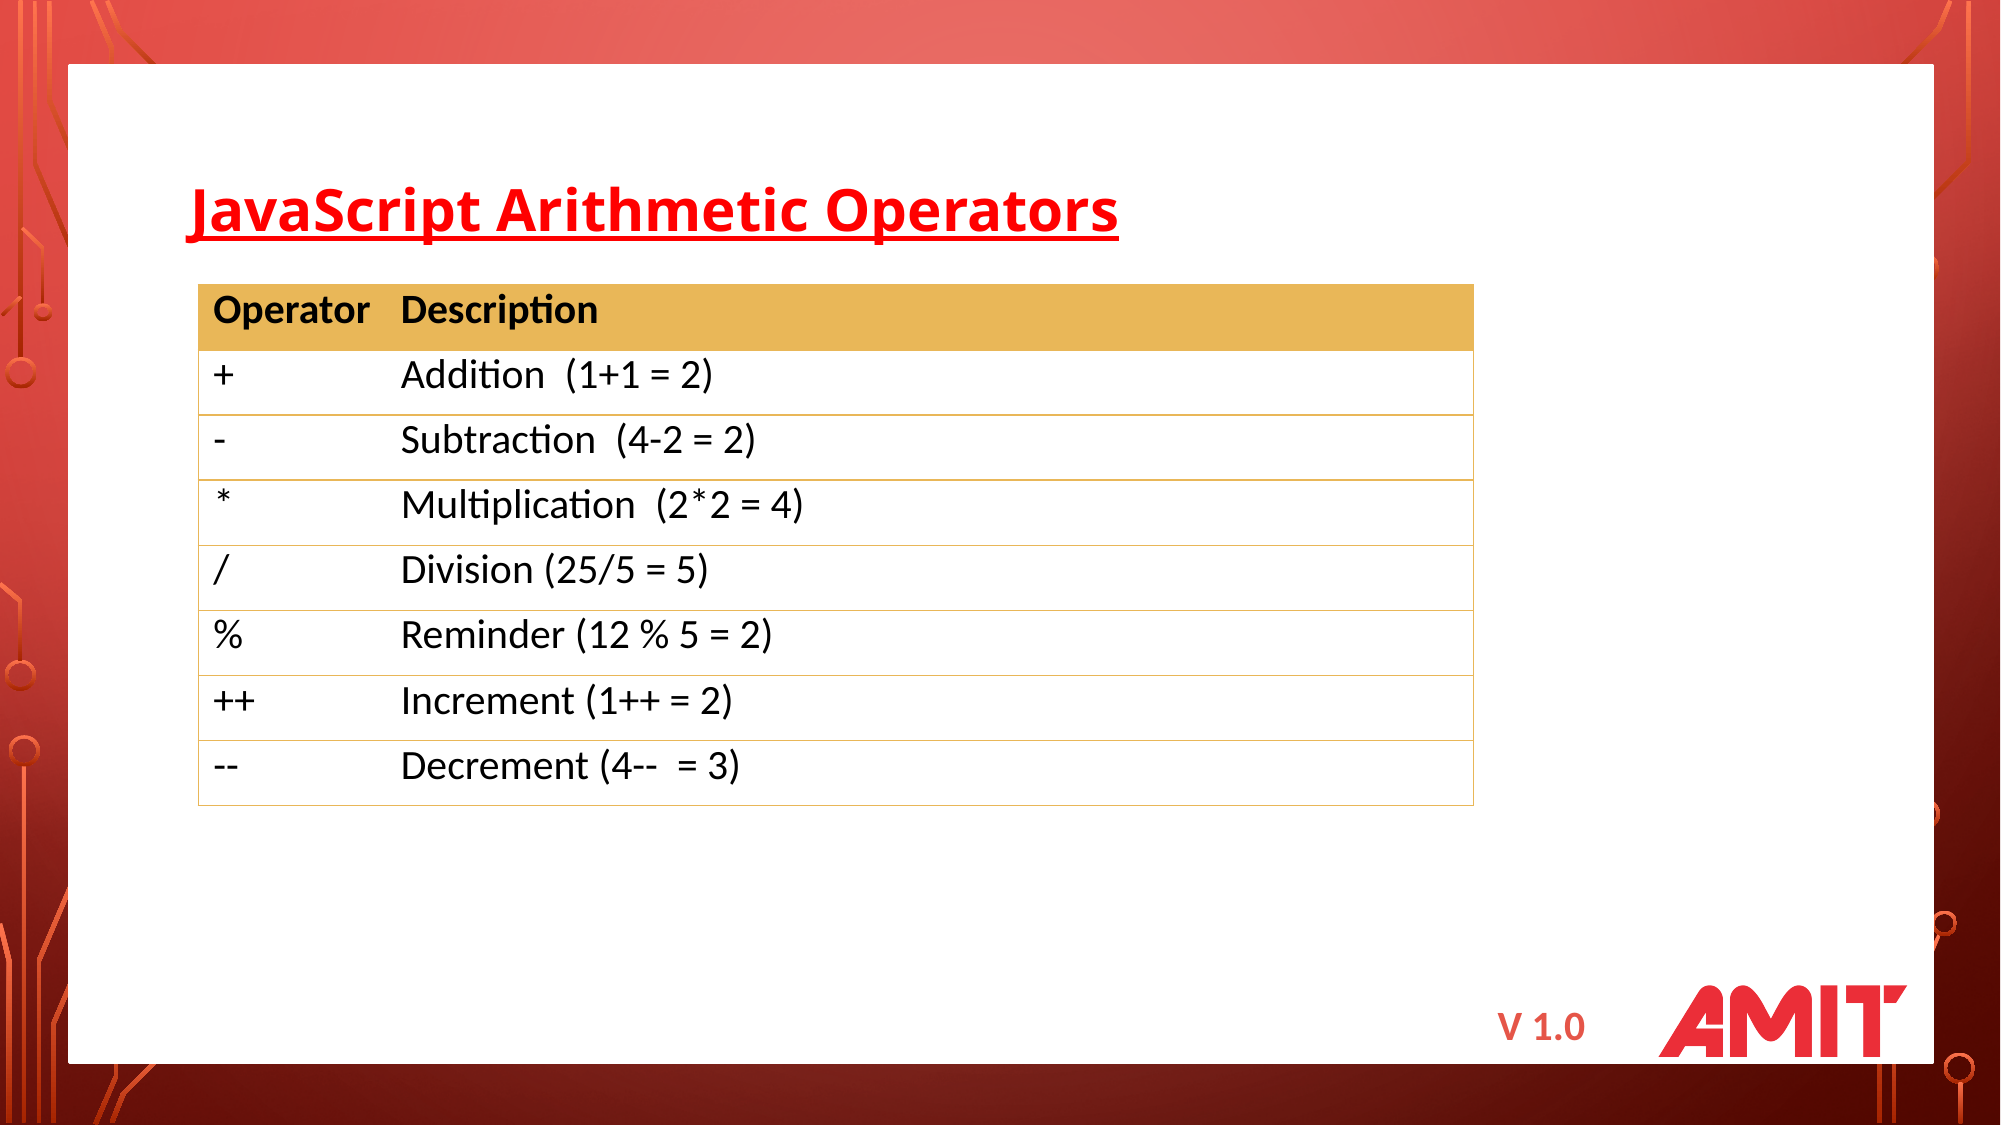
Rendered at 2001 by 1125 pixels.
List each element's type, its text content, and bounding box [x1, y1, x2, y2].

table_cell Addition (1+1 = 2) [386, 351, 1473, 414]
table_cell * [199, 481, 386, 545]
table_cell / [199, 546, 386, 610]
table_header Operator [199, 286, 386, 349]
table_cell - [199, 416, 386, 479]
text_box Booleans can only have two values: true or false: [68, 64, 1934, 1064]
picture [1658, 963, 1966, 1086]
table_cell Decrement (4-- = 3) [386, 741, 1473, 805]
table_cell Multiplication (2*2 = 4) [386, 481, 1473, 545]
text_box JavaScript Arithmetic Operators [175, 165, 1226, 251]
table_cell + [199, 351, 386, 414]
text_box V 1.0 [1482, 991, 1658, 1057]
table_cell Reminder (12 % 5 = 2) [386, 611, 1473, 675]
table_cell ++ [199, 676, 386, 740]
table_cell Subtraction (4-2 = 2) [386, 416, 1473, 479]
table_header Description [386, 286, 1473, 349]
table_cell Division (25/5 = 5) [386, 546, 1473, 610]
table_cell % [199, 611, 386, 675]
table_cell -- [199, 741, 386, 805]
table_cell Increment (1++ = 2) [386, 676, 1473, 740]
